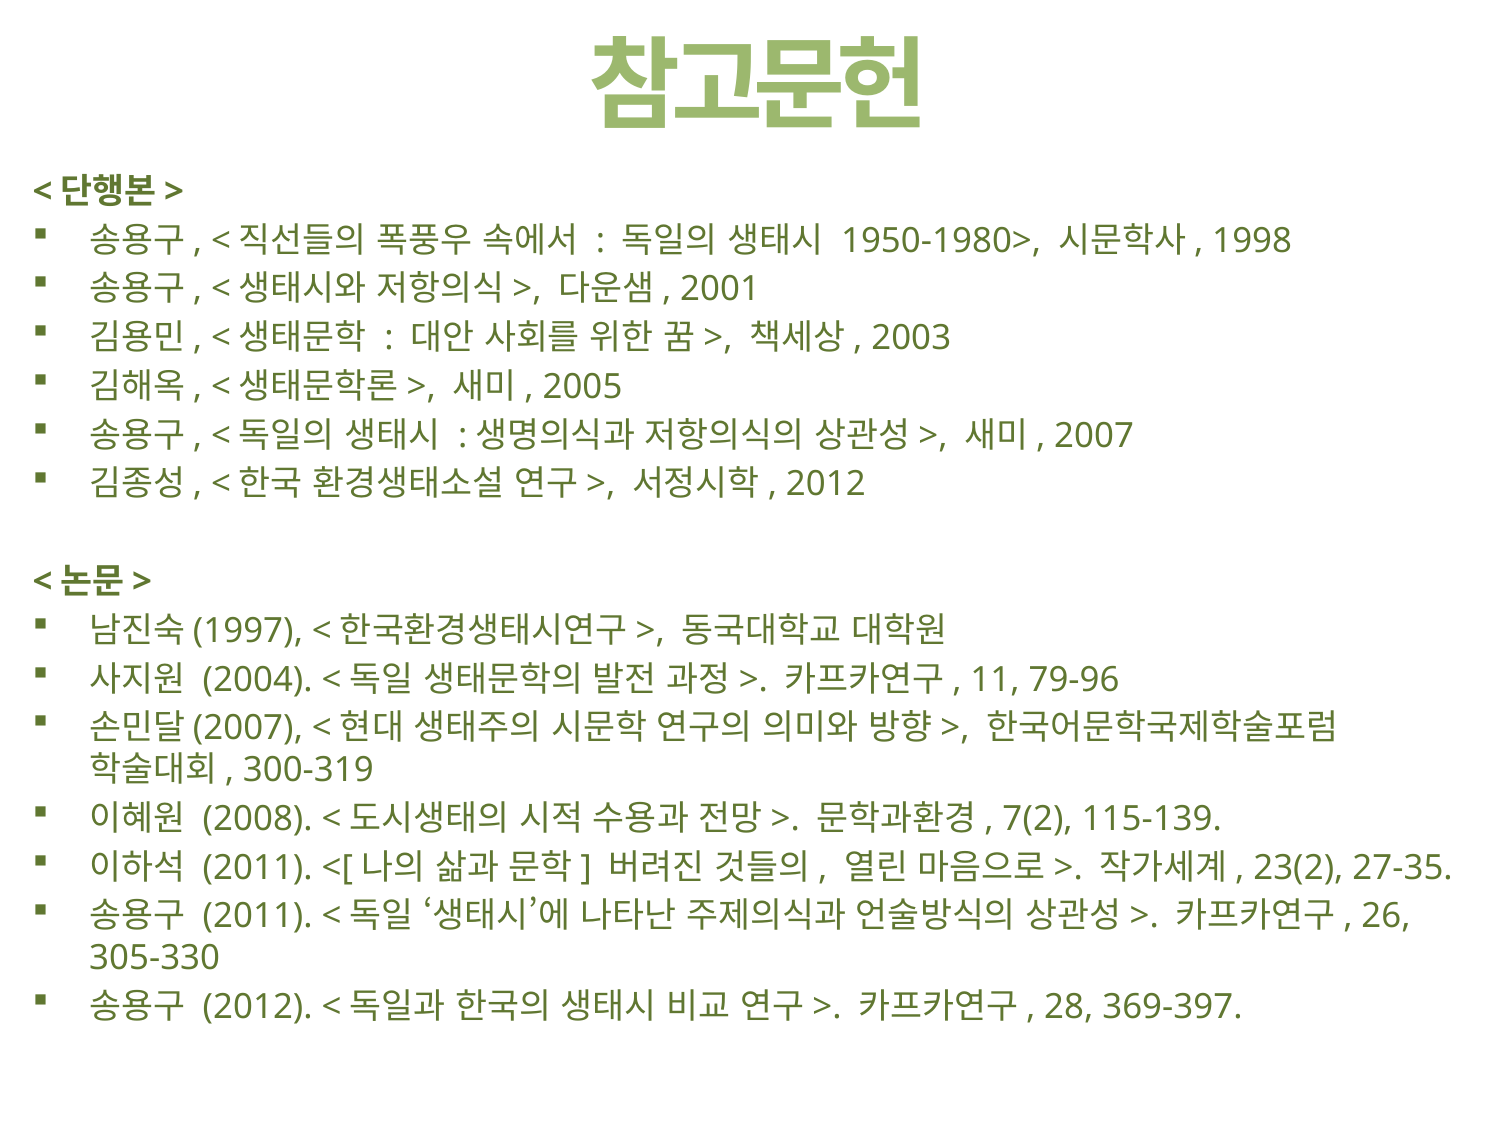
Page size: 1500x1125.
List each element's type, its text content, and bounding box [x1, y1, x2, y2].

text_box 참고문헌 [573, 12, 1186, 148]
list <단행본> 송용구, <직선들의 폭풍우 속에서 : 독일의 생태시 1950-1980>, 시문학사, 1998 송용구, <생태시와 저항의식>, 다운샘, 2001 김용민, <생태문학 : 대안 사회를 위한 꿈>, 책세상, 2003 김해옥, <생태문학론>, 새미, 2005 송용구, <독일의 생태시 :생명의식과 저항의식의 상관성>, 새미, 2007 김종성, <한국 환경생태소설 연구>, 서정시학, 2012 <논문> 남진숙(1997), <한국환경생태시연구>, 동국대학교 대학원 사지원 (2004). <독일 생태문학의 발전 과정>. 카프카연구, 11, 79-96 손민달(2007), <현대 생태주의 시문학 연구의 의미와 방향>, 한국어문학국제학술포럼 학술대회, 300-319 이혜원 (2008). <도시생태의 시적 수용과 전망>. 문학과환경, 7(2), 115-139. 이하석 (2011). <[나의 삶과 문학] 버려진 것들의, 열린 마음으로>. 작가세계, 23(2), 27-35. 송용구 (2011). <독일 ‘생태시’에 나타난 주제의식과 언술방식의 상관성>. 카프카연구, 26, 305-330 송용구 (2012). <독일과 한국의 생태시 비교 연구>. 카프카연구, 28, 369-397. [17, 160, 1471, 1071]
